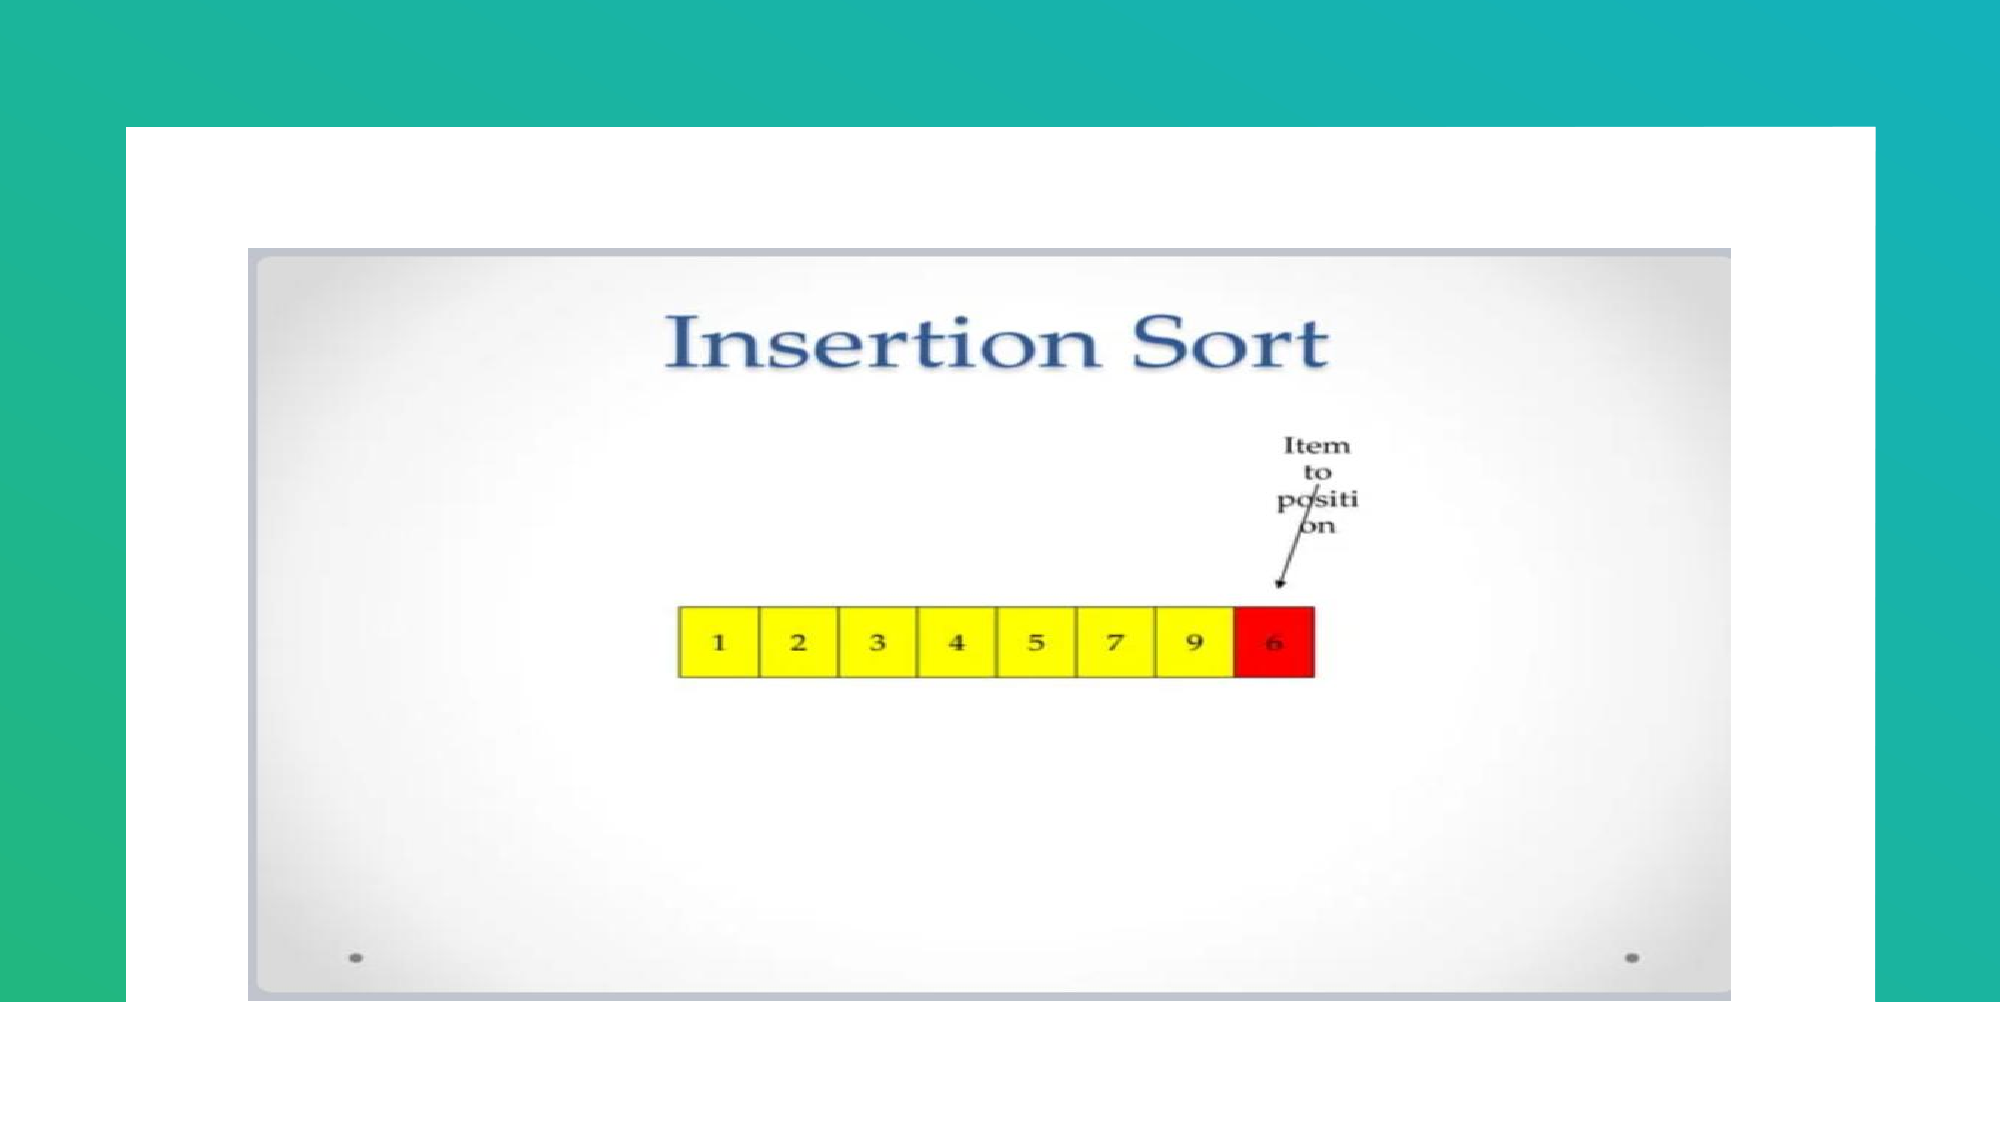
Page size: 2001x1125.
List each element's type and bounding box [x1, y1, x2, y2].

list [248, 248, 1731, 1001]
